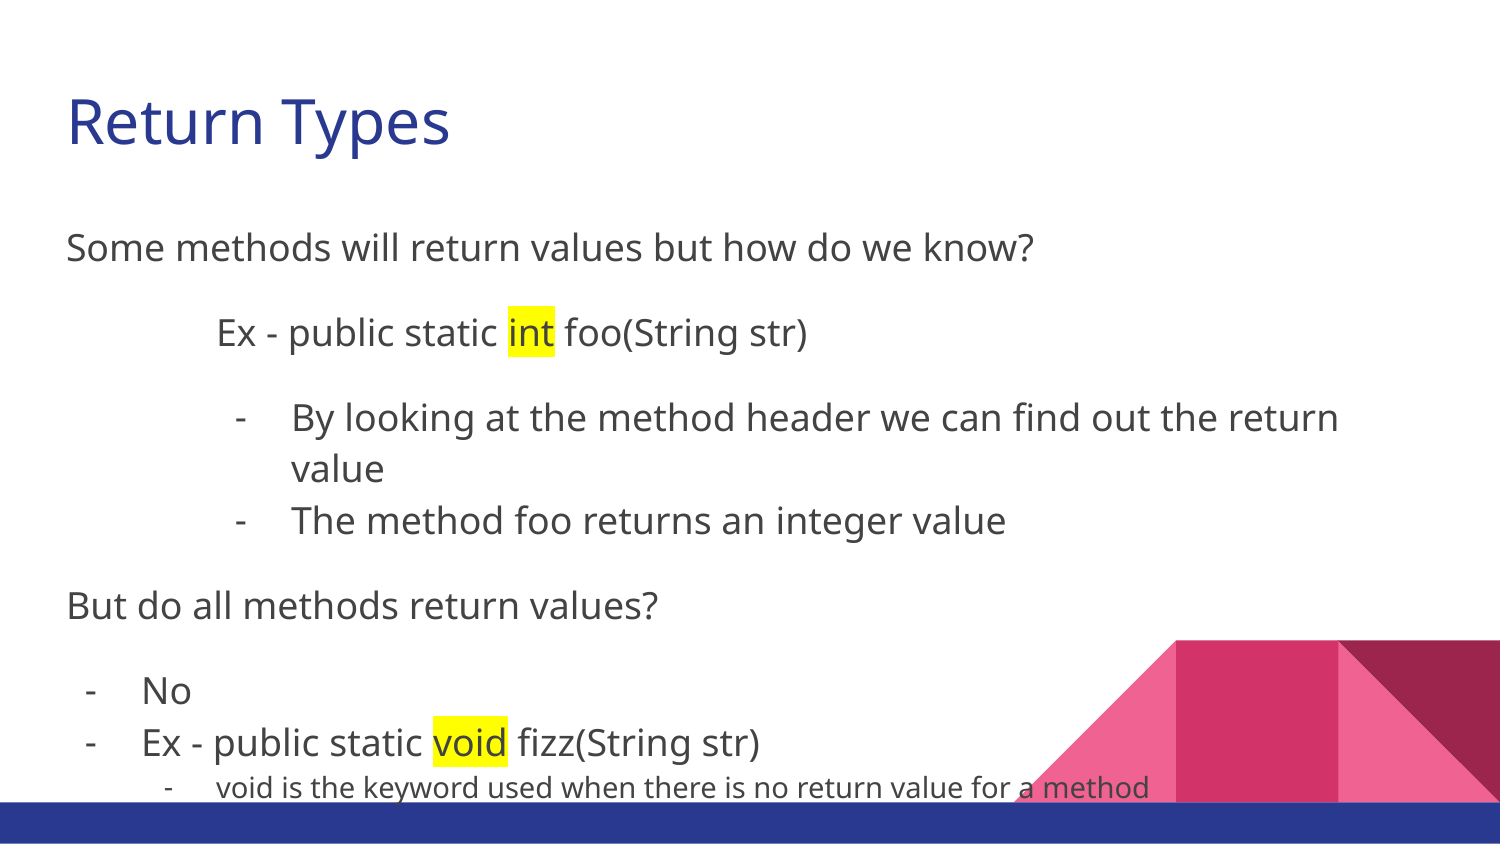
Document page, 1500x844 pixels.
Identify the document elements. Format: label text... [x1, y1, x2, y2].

list Some methods will return values but how do we know? Ex - public static int foo(String str) By looking at the method header we can find out the return value The method foo returns an integer value But do all methods return values? No Ex - public static void fizz(String str) void is the keyword used when there is no return value for a method [51, 201, 1449, 750]
title Return Types [51, 67, 1449, 167]
